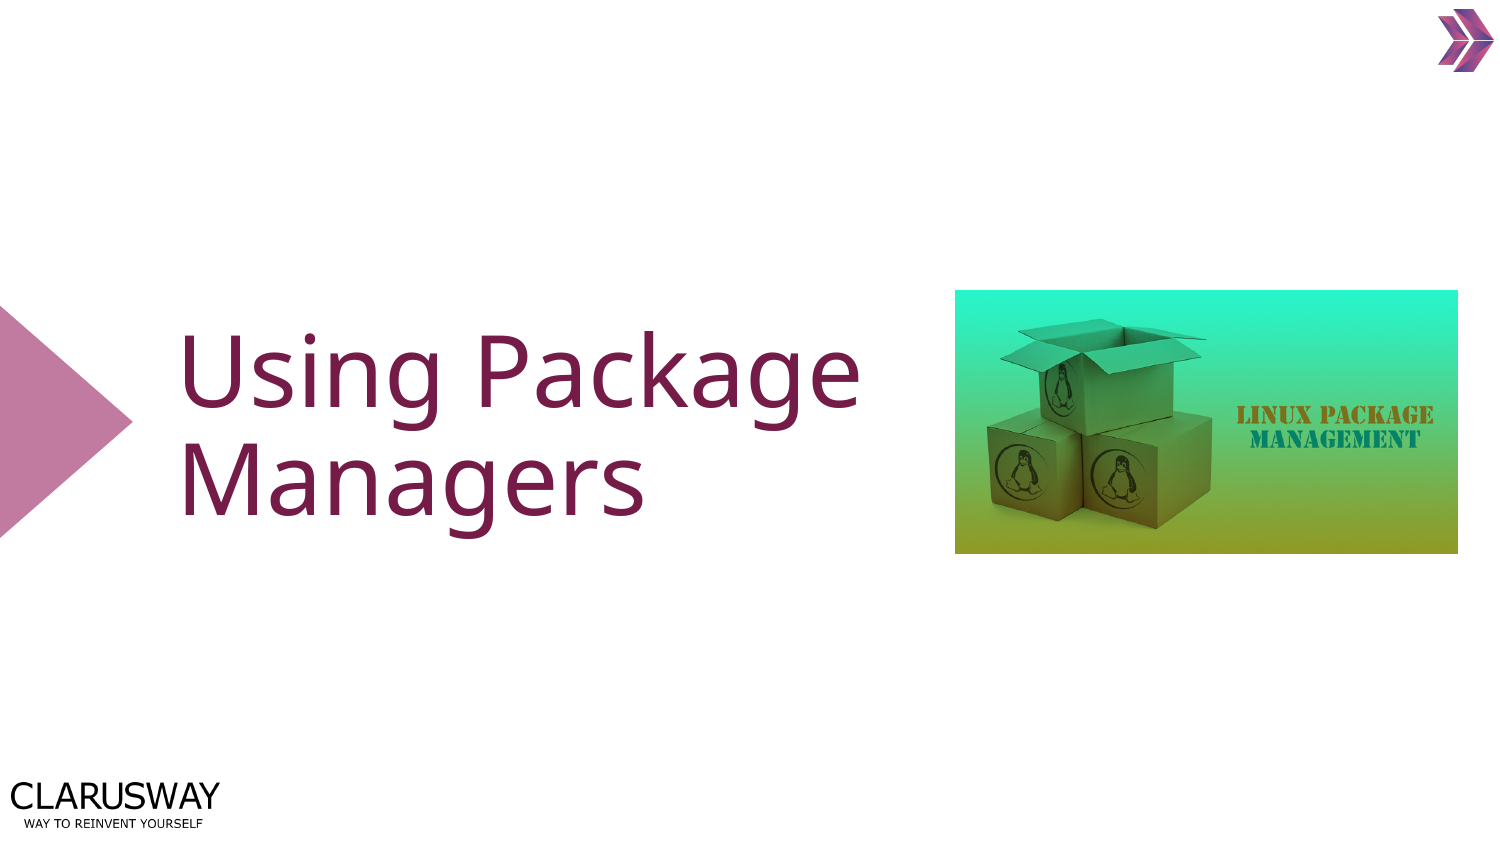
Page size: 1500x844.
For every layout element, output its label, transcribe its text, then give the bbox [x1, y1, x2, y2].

picture [11, 782, 220, 828]
title Using Package Managers [176, 313, 950, 546]
picture [1438, 9, 1494, 72]
picture [955, 290, 1458, 554]
